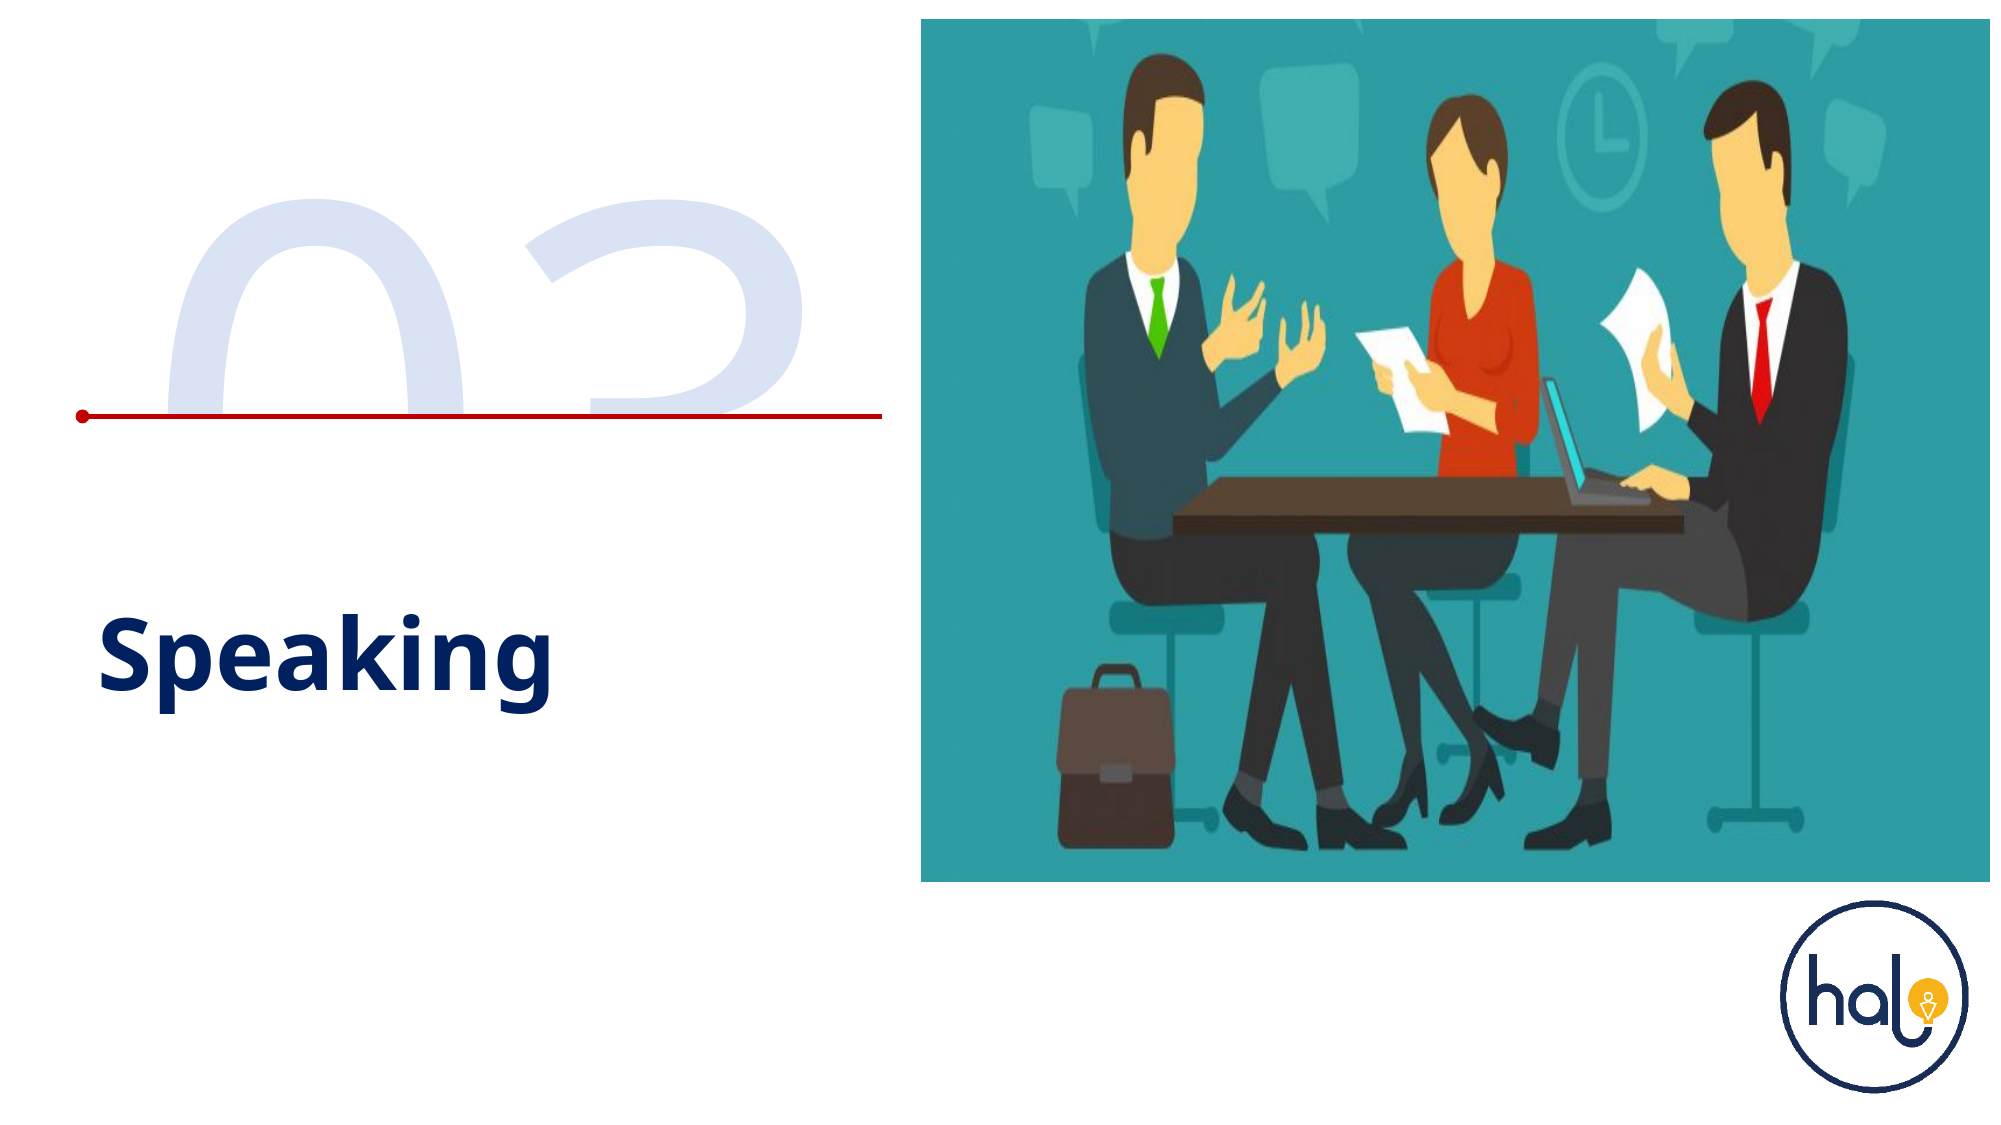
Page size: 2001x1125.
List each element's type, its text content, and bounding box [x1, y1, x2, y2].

text_box 03 [122, 161, 921, 416]
picture [921, 19, 1990, 1115]
text_box Speaking [82, 416, 1532, 884]
